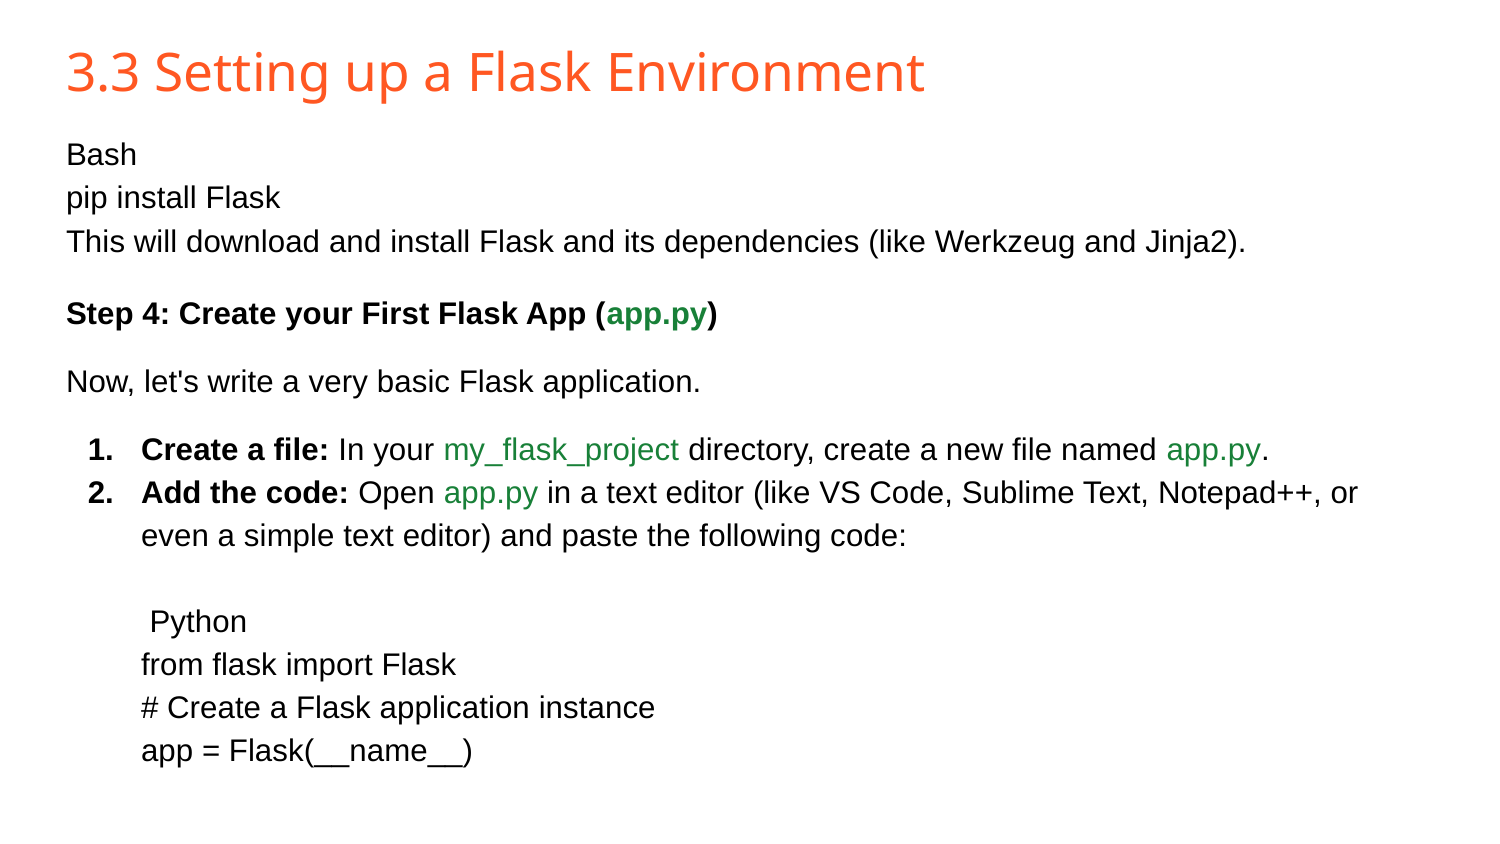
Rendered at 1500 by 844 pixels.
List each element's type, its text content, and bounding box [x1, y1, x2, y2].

list Bash pip install Flask This will download and install Flask and its dependencies (like Werkzeug and Jinja2). Step 4: Create your First Flask App (app.py) Now, let's write a very basic Flask application. Create a file: In your my_flask_project directory, create a new file named app.py. Add the code: Open app.py in a text editor (like VS Code, Sublime Text, Notepad++, or even a simple text editor) and paste the following code: Python from flask import Flask # Create a Flask application instance app = Flask(__name__) [51, 114, 1449, 675]
title 3.3 Setting up a Flask Environment [51, 23, 1449, 114]
